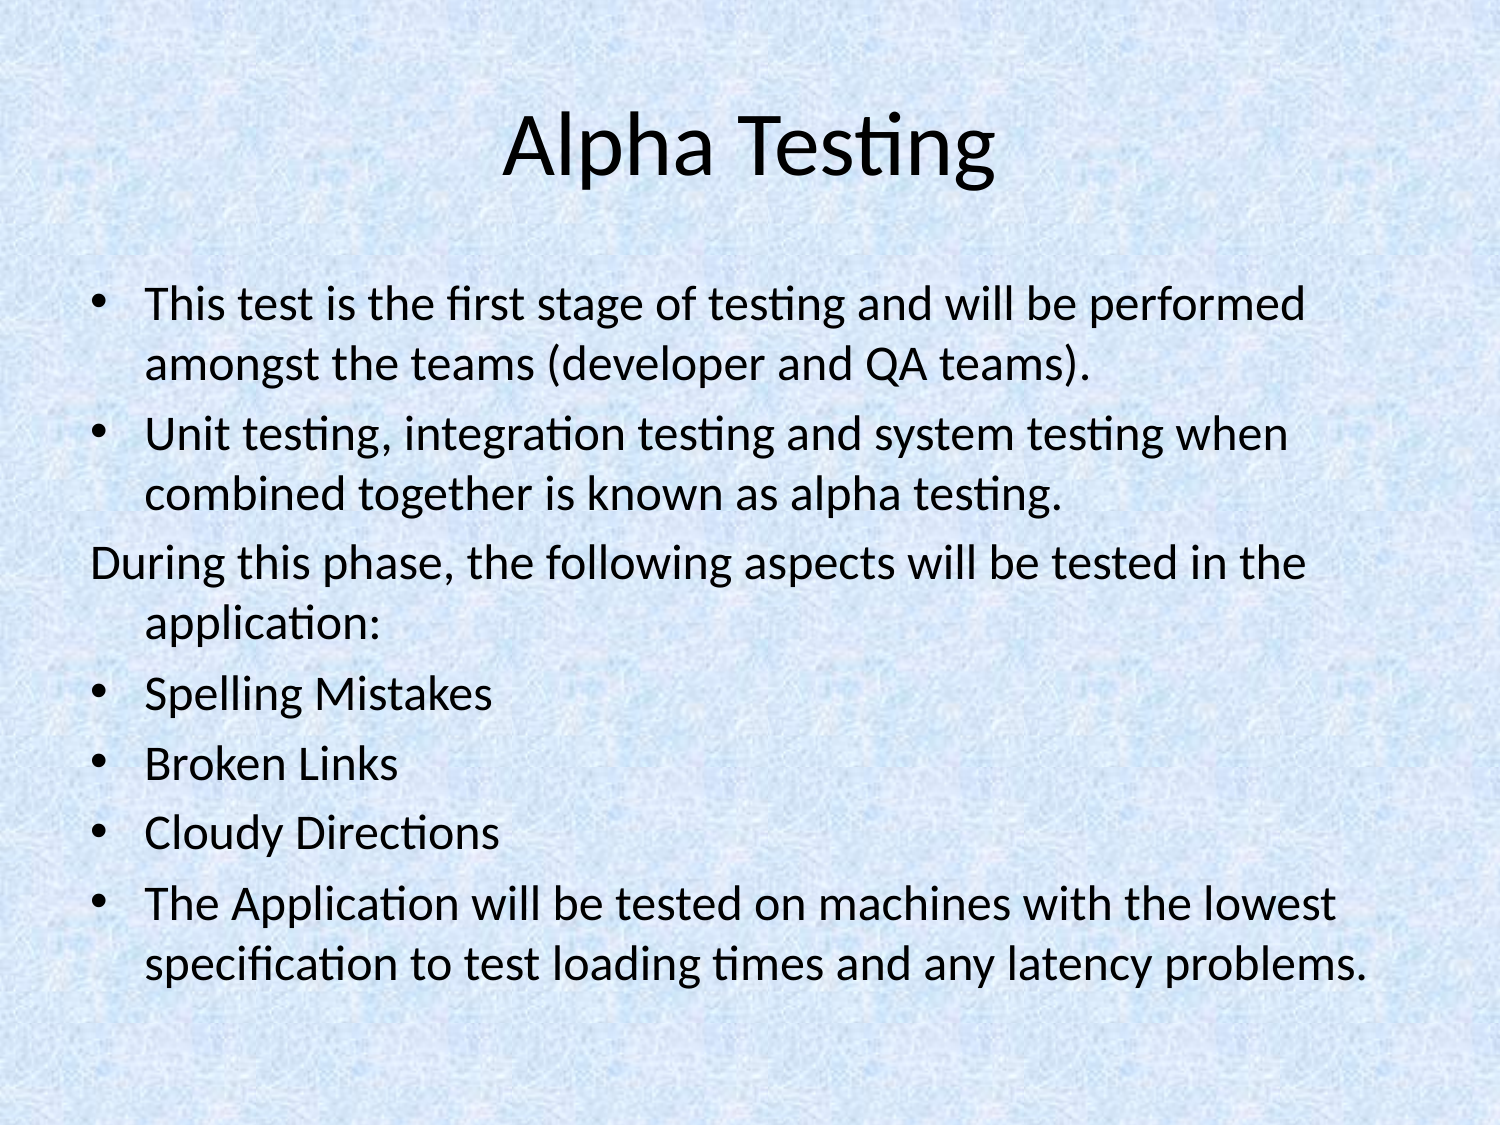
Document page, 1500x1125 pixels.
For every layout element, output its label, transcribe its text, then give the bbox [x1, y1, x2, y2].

title Alpha Testing [75, 45, 1425, 233]
list This test is the first stage of testing and will be performed amongst the teams (developer and QA teams). Unit testing, integration testing and system testing when combined together is known as alpha testing. During this phase, the following aspects will be tested in the application: Spelling Mistakes Broken Links Cloudy Directions The Application will be tested on machines with the lowest specification to test loading times and any latency problems. [75, 262, 1425, 1005]
picture [0, 0, 1500, 1125]
